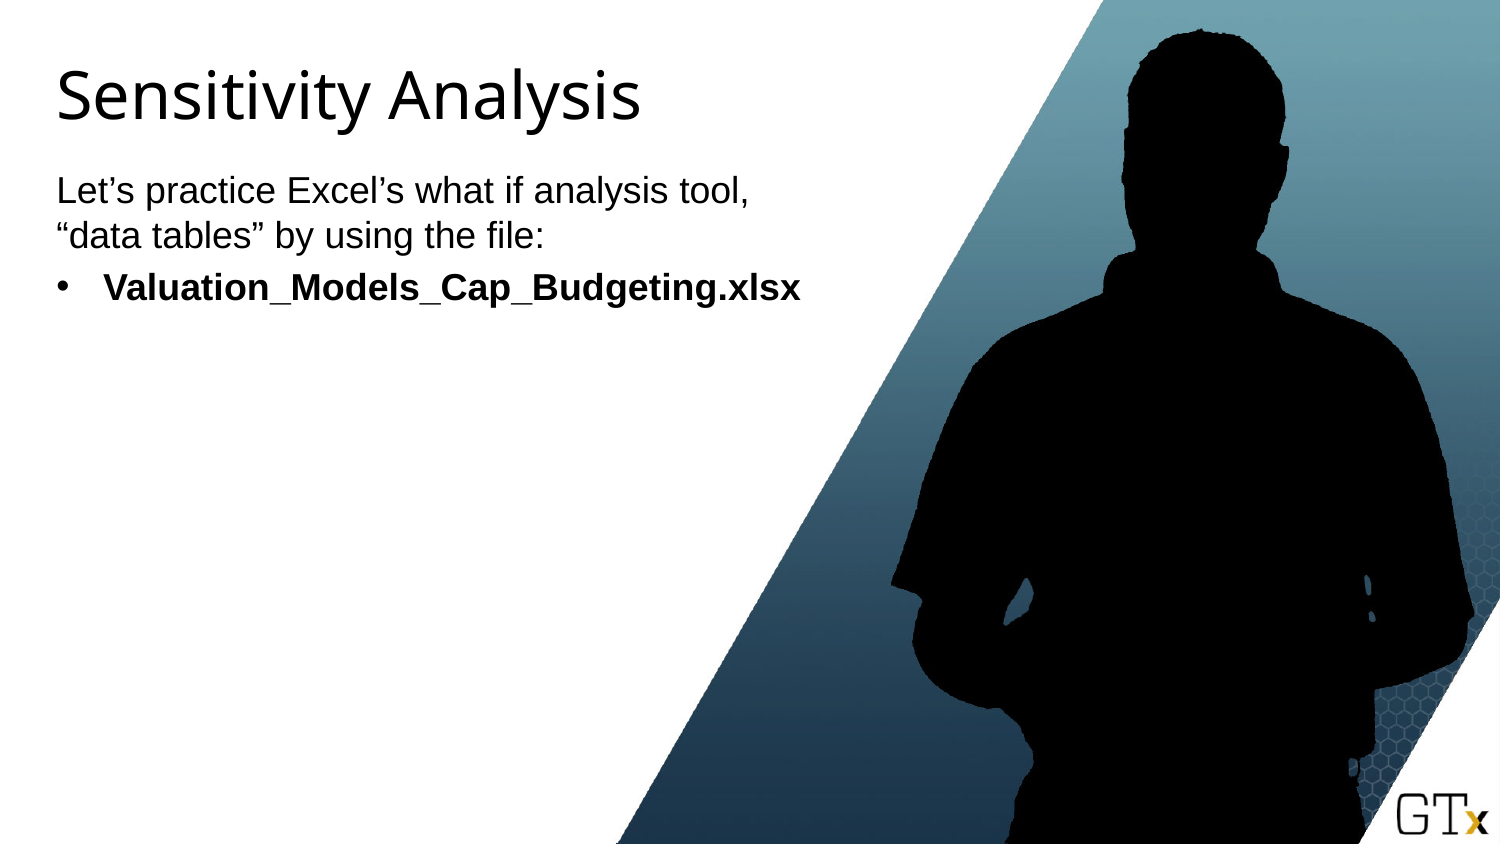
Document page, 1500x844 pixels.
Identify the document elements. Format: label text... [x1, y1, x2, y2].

picture [0, 0, 1500, 844]
title Sensitivity Analysis [41, 45, 1070, 159]
list Let’s practice Excel’s what if analysis tool, “data tables” by using the file: Valuation_Models_Cap_Budgeting.xlsx [41, 159, 821, 666]
